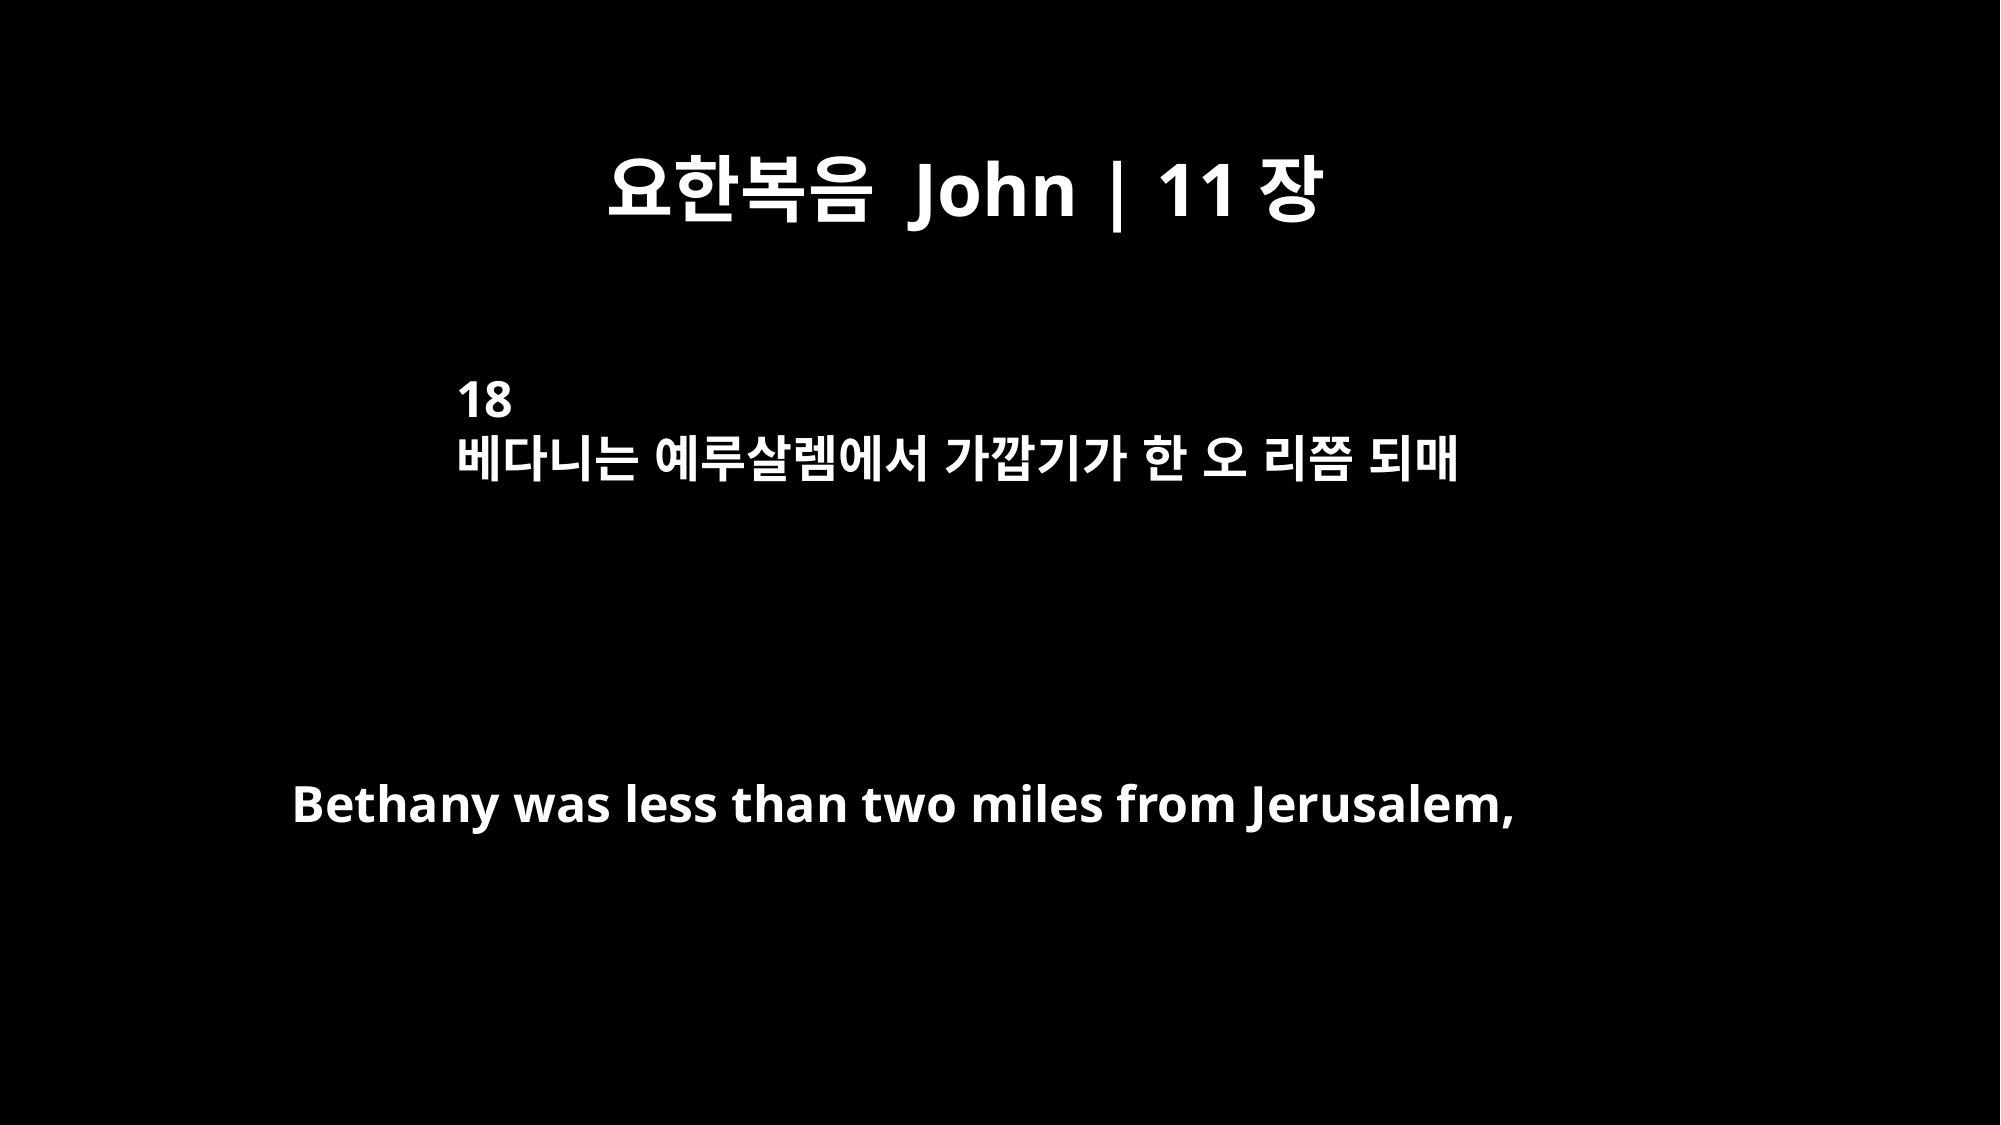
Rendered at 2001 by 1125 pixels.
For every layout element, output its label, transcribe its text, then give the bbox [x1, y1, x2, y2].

text_box Bethany was less than two miles from Jerusalem, [276, 764, 1531, 840]
text_box 요한복음 John | 11장 [591, 136, 1341, 239]
text_box 18 베다니는 예루살렘에서 가깝기가 한 오 리쯤 되매 [441, 359, 1476, 495]
